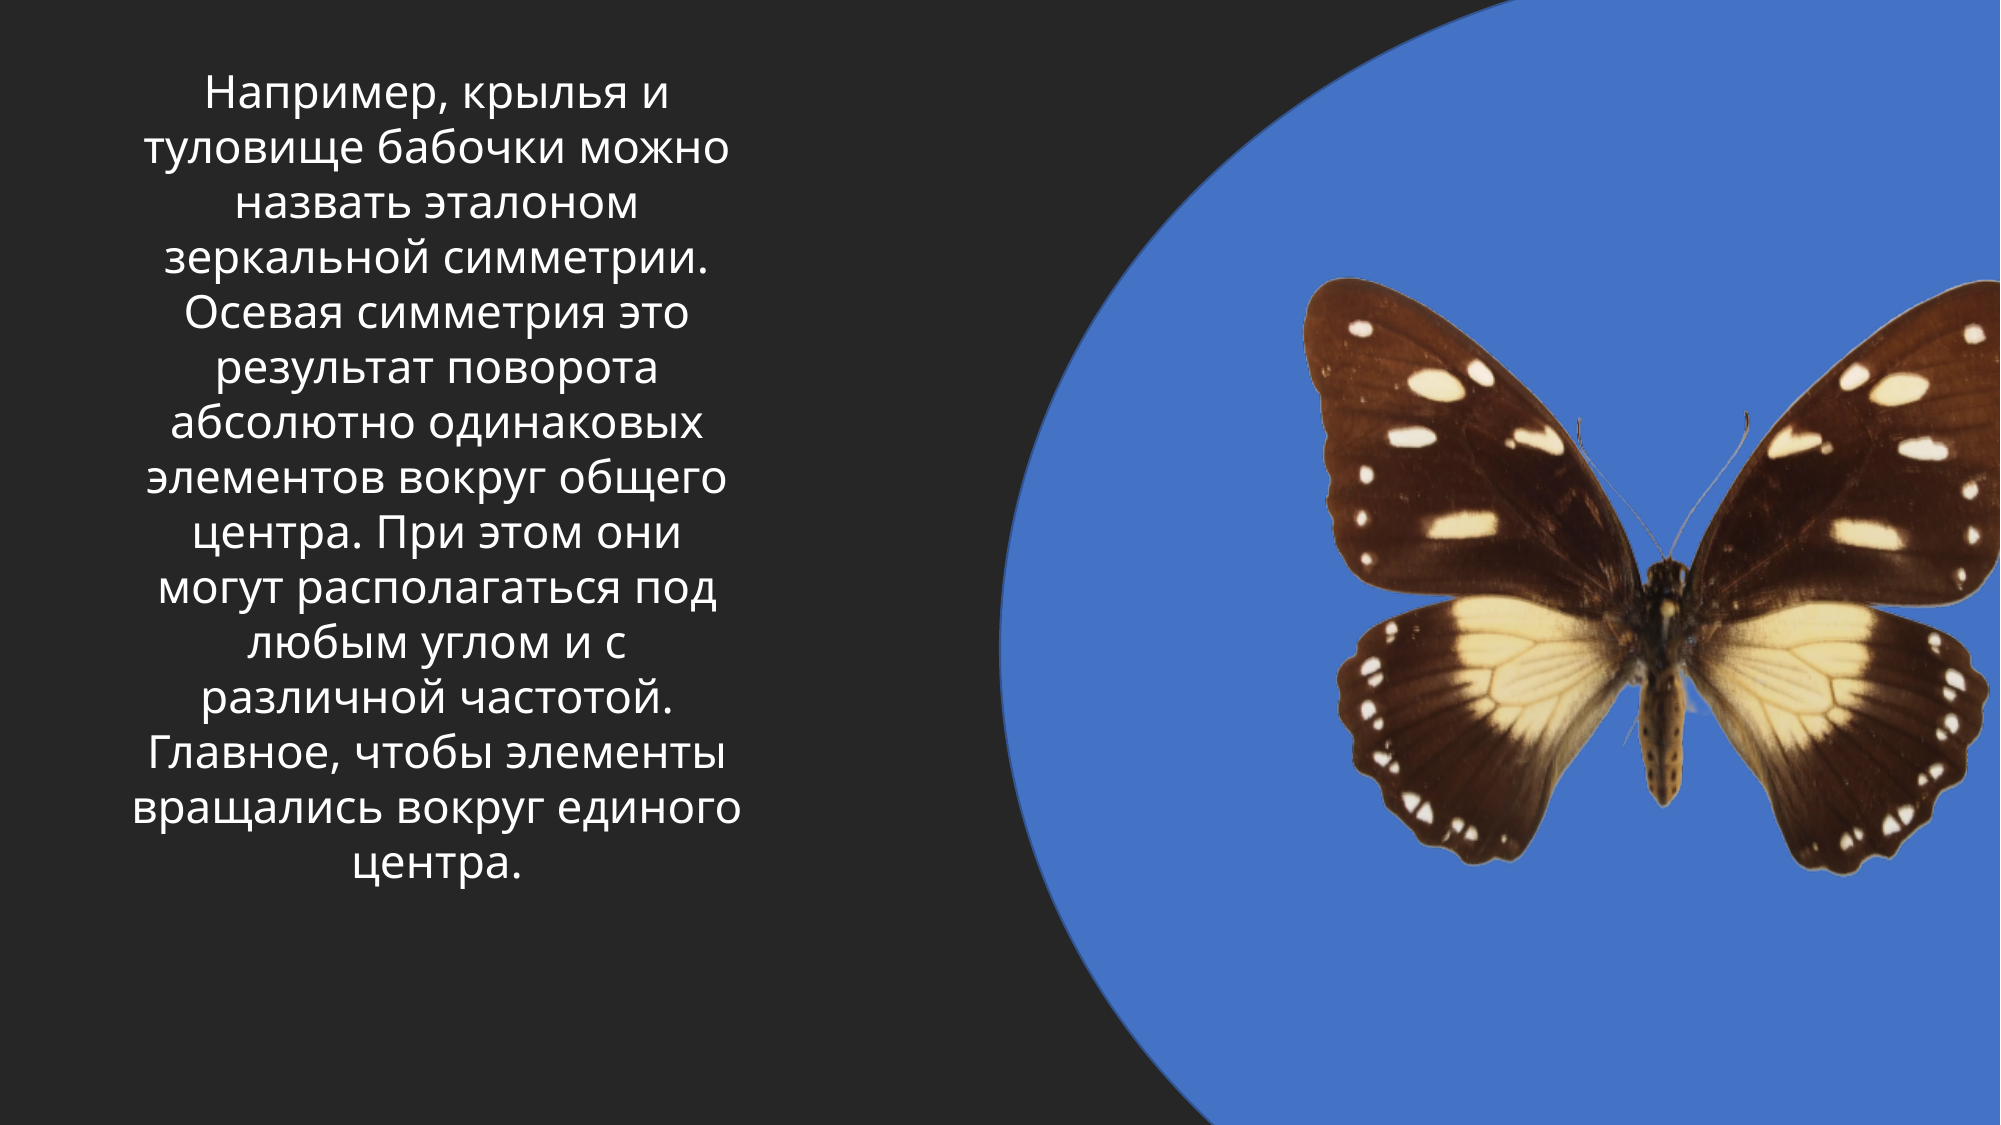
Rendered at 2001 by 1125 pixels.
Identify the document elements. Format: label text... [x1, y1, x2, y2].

text_box [998, 0, 2000, 1125]
picture [1182, 246, 2000, 924]
text_box Например, крылья и туловище бабочки можно назвать эталоном зеркальной симметрии. Осевая симметрия это результат поворота абсолютно одинаковых элементов вокруг общего центра. При этом они могут располагаться под любым углом и с различной частотой. Главное, чтобы элементы вращались вокруг единого центра. [113, 55, 762, 895]
